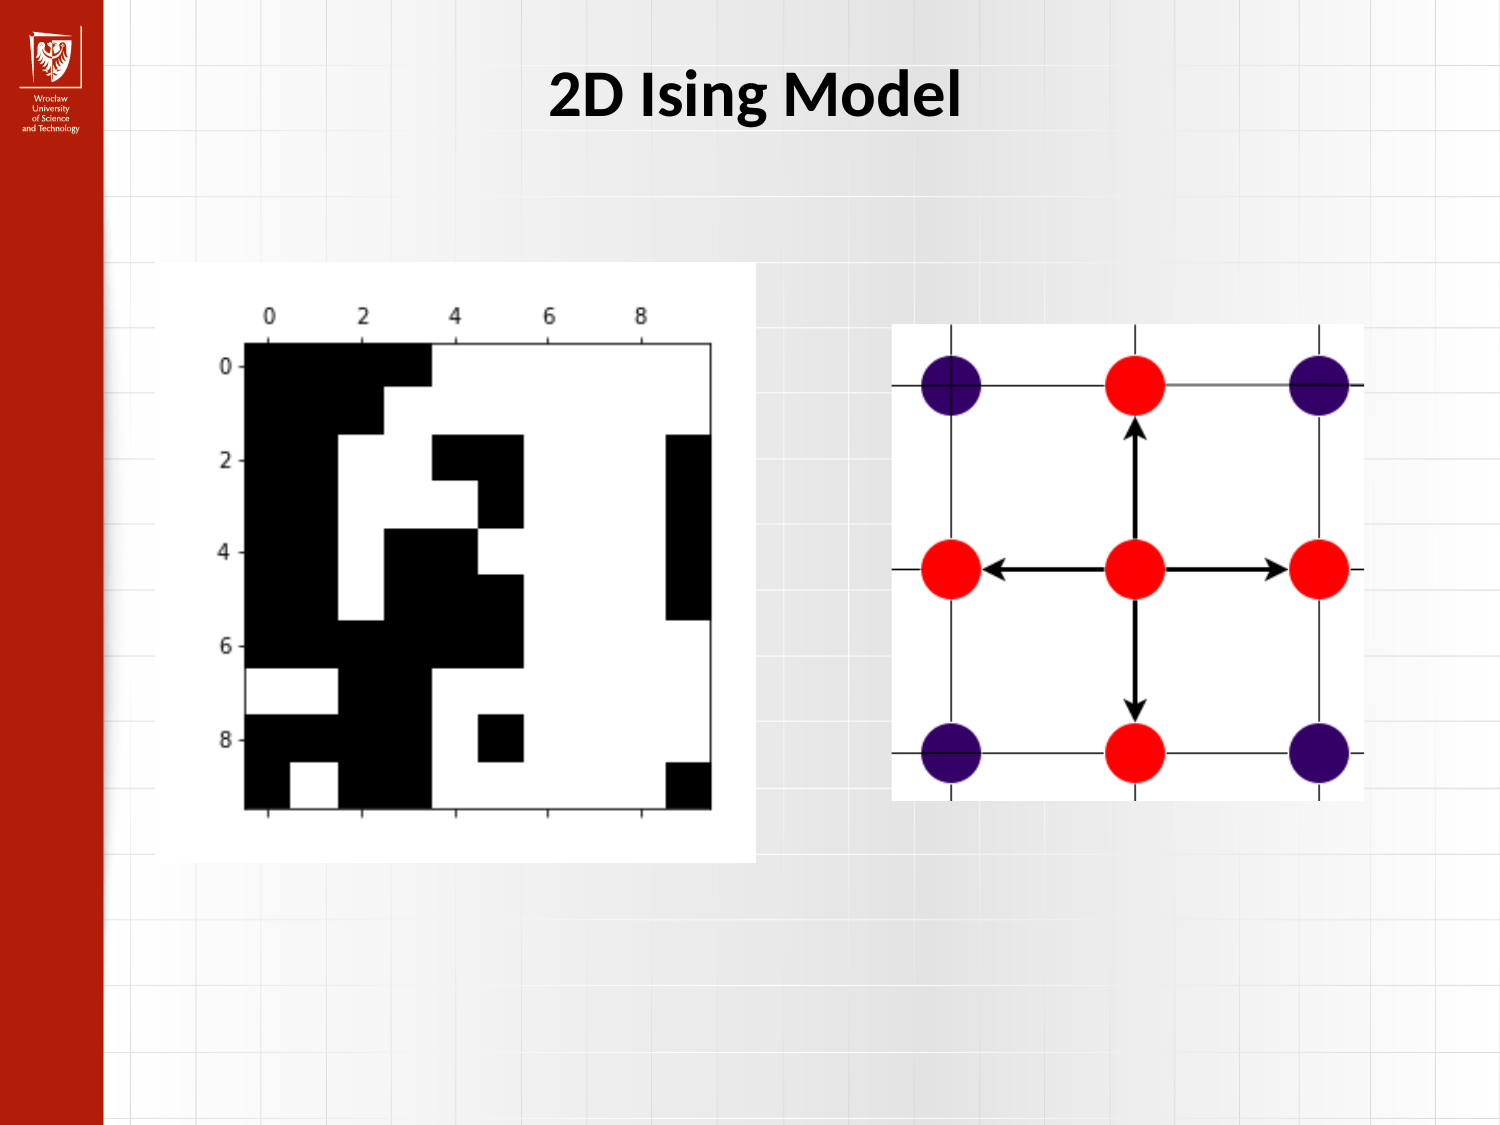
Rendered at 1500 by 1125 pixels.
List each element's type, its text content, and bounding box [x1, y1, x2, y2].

picture [0, 0, 1500, 1125]
text_box 2D Ising Model [147, 42, 1365, 161]
